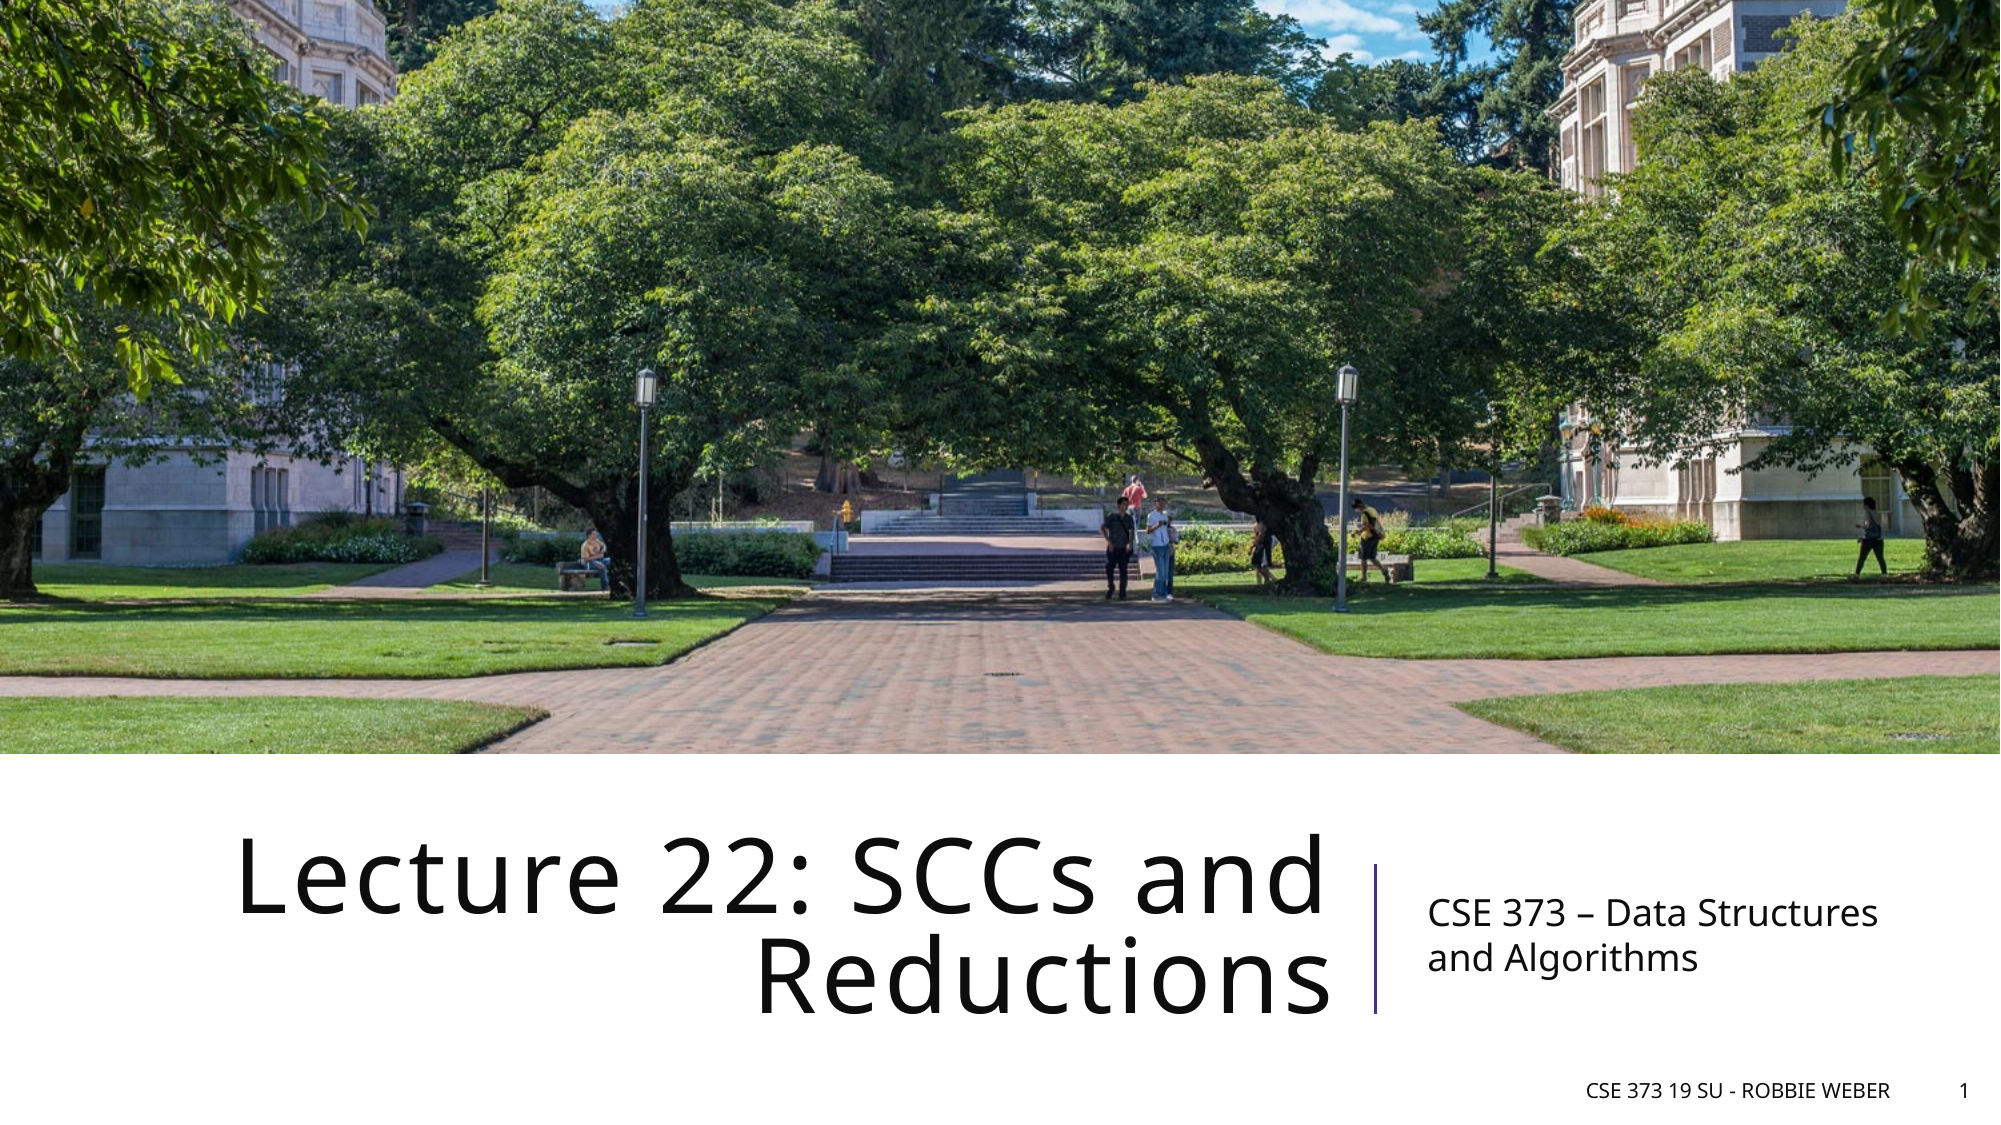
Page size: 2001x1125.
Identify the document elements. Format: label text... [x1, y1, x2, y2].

slide_number 1 [1916, 1069, 1986, 1115]
footer CSE 373 19 Su - Robbie Weber [937, 1069, 1906, 1115]
title Lecture 22: SCCs and Reductions [75, 813, 1350, 1054]
picture [0, 0, 2000, 754]
subtitle CSE 373 – Data Structures and Algorithms [1412, 813, 1938, 1054]
